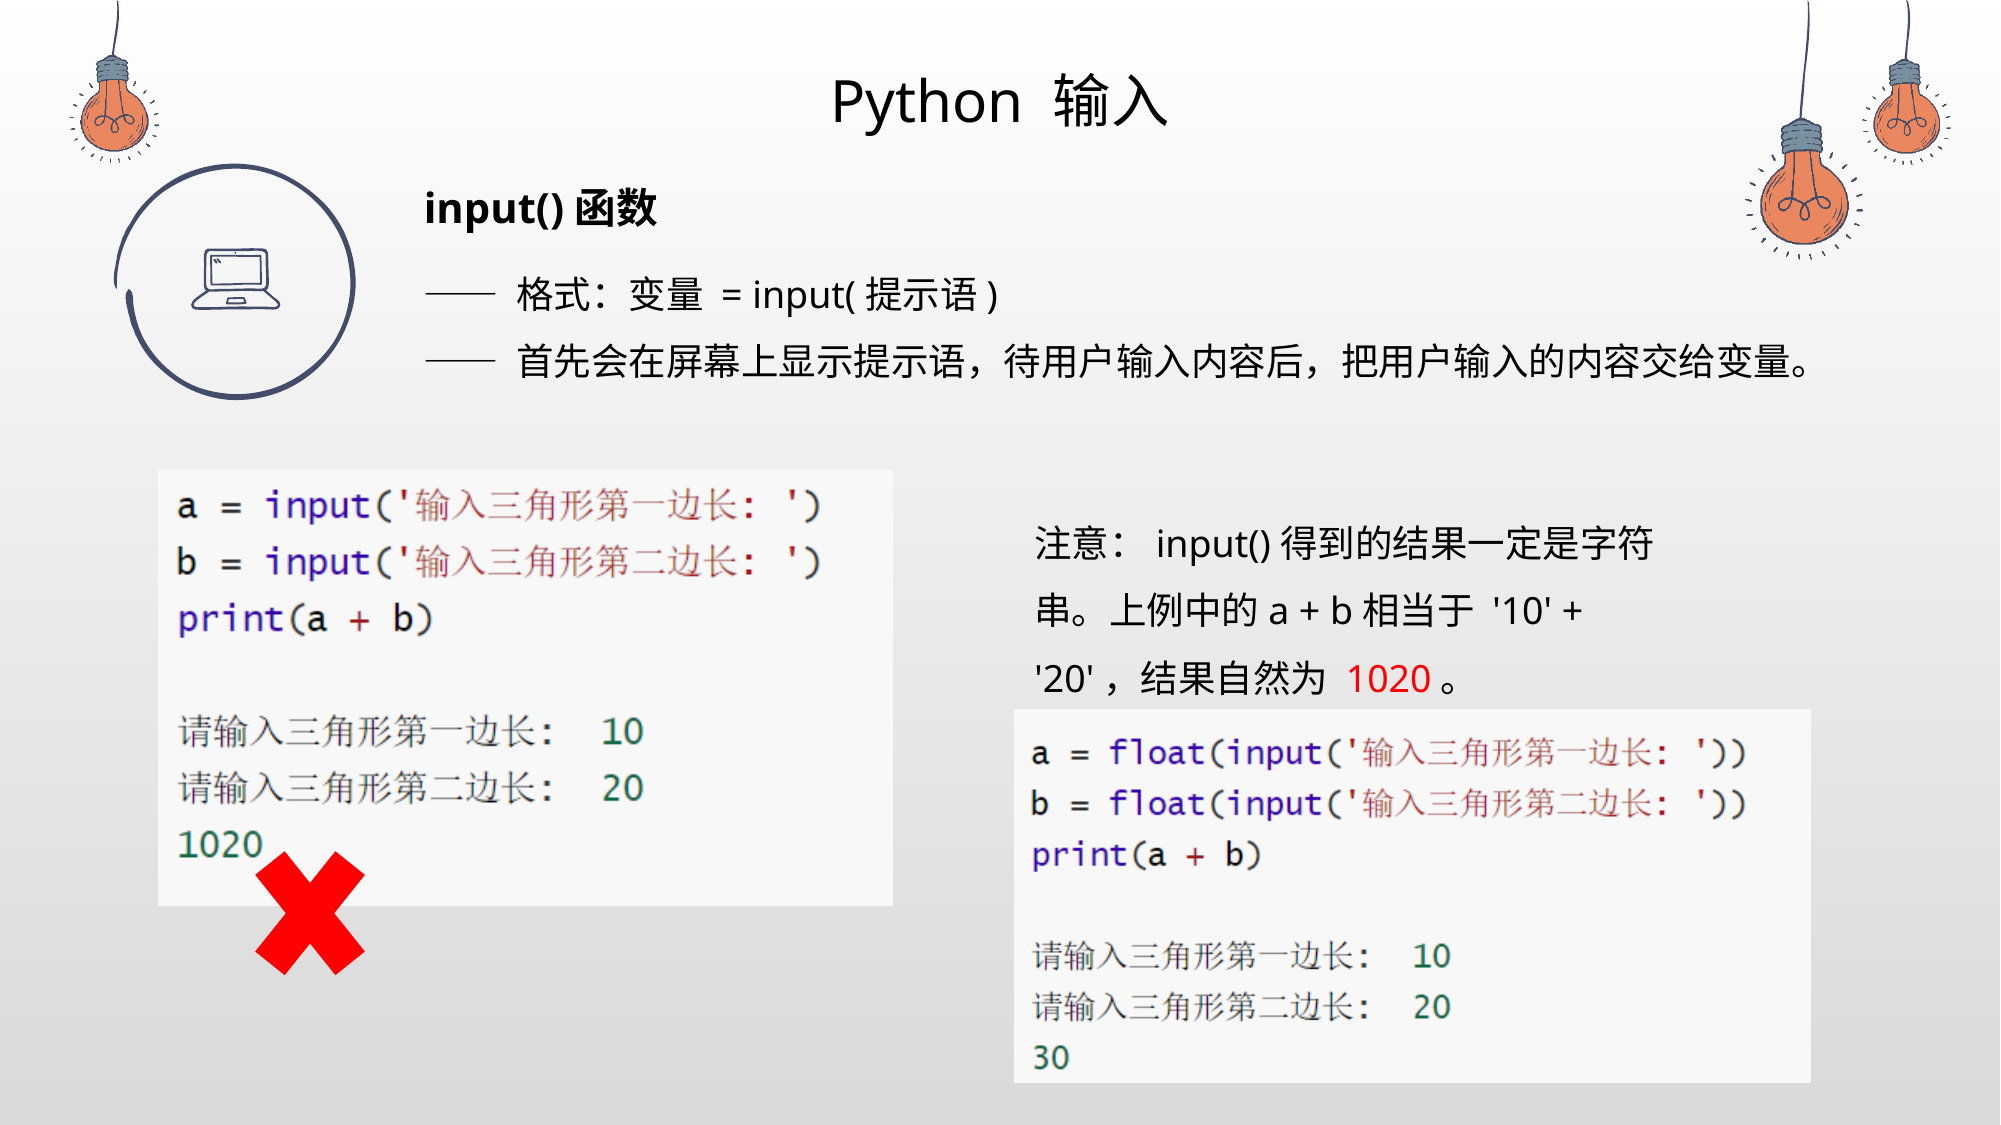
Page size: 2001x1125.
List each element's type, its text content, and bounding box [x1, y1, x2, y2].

picture [1013, 709, 1811, 1083]
picture [158, 470, 893, 906]
text_box [255, 906, 365, 976]
text_box input()函数 [408, 174, 1131, 239]
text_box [191, 247, 281, 311]
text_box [1863, 0, 1951, 165]
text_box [1745, 0, 1863, 260]
text_box Python 输入 [815, 57, 1185, 142]
text_box [113, 163, 356, 401]
text_box —— 格式：变量 = input(提示语) —— 首先会在屏幕上显示提示语，待用户输入内容后，把用户输入的内容交给变量。 [408, 240, 1844, 391]
text_box 注意：input()得到的结果一定是字符串。上例中的a + b相当于 '10' + '20'，结果自然为 1020。 [1019, 489, 1687, 707]
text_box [69, 0, 159, 163]
